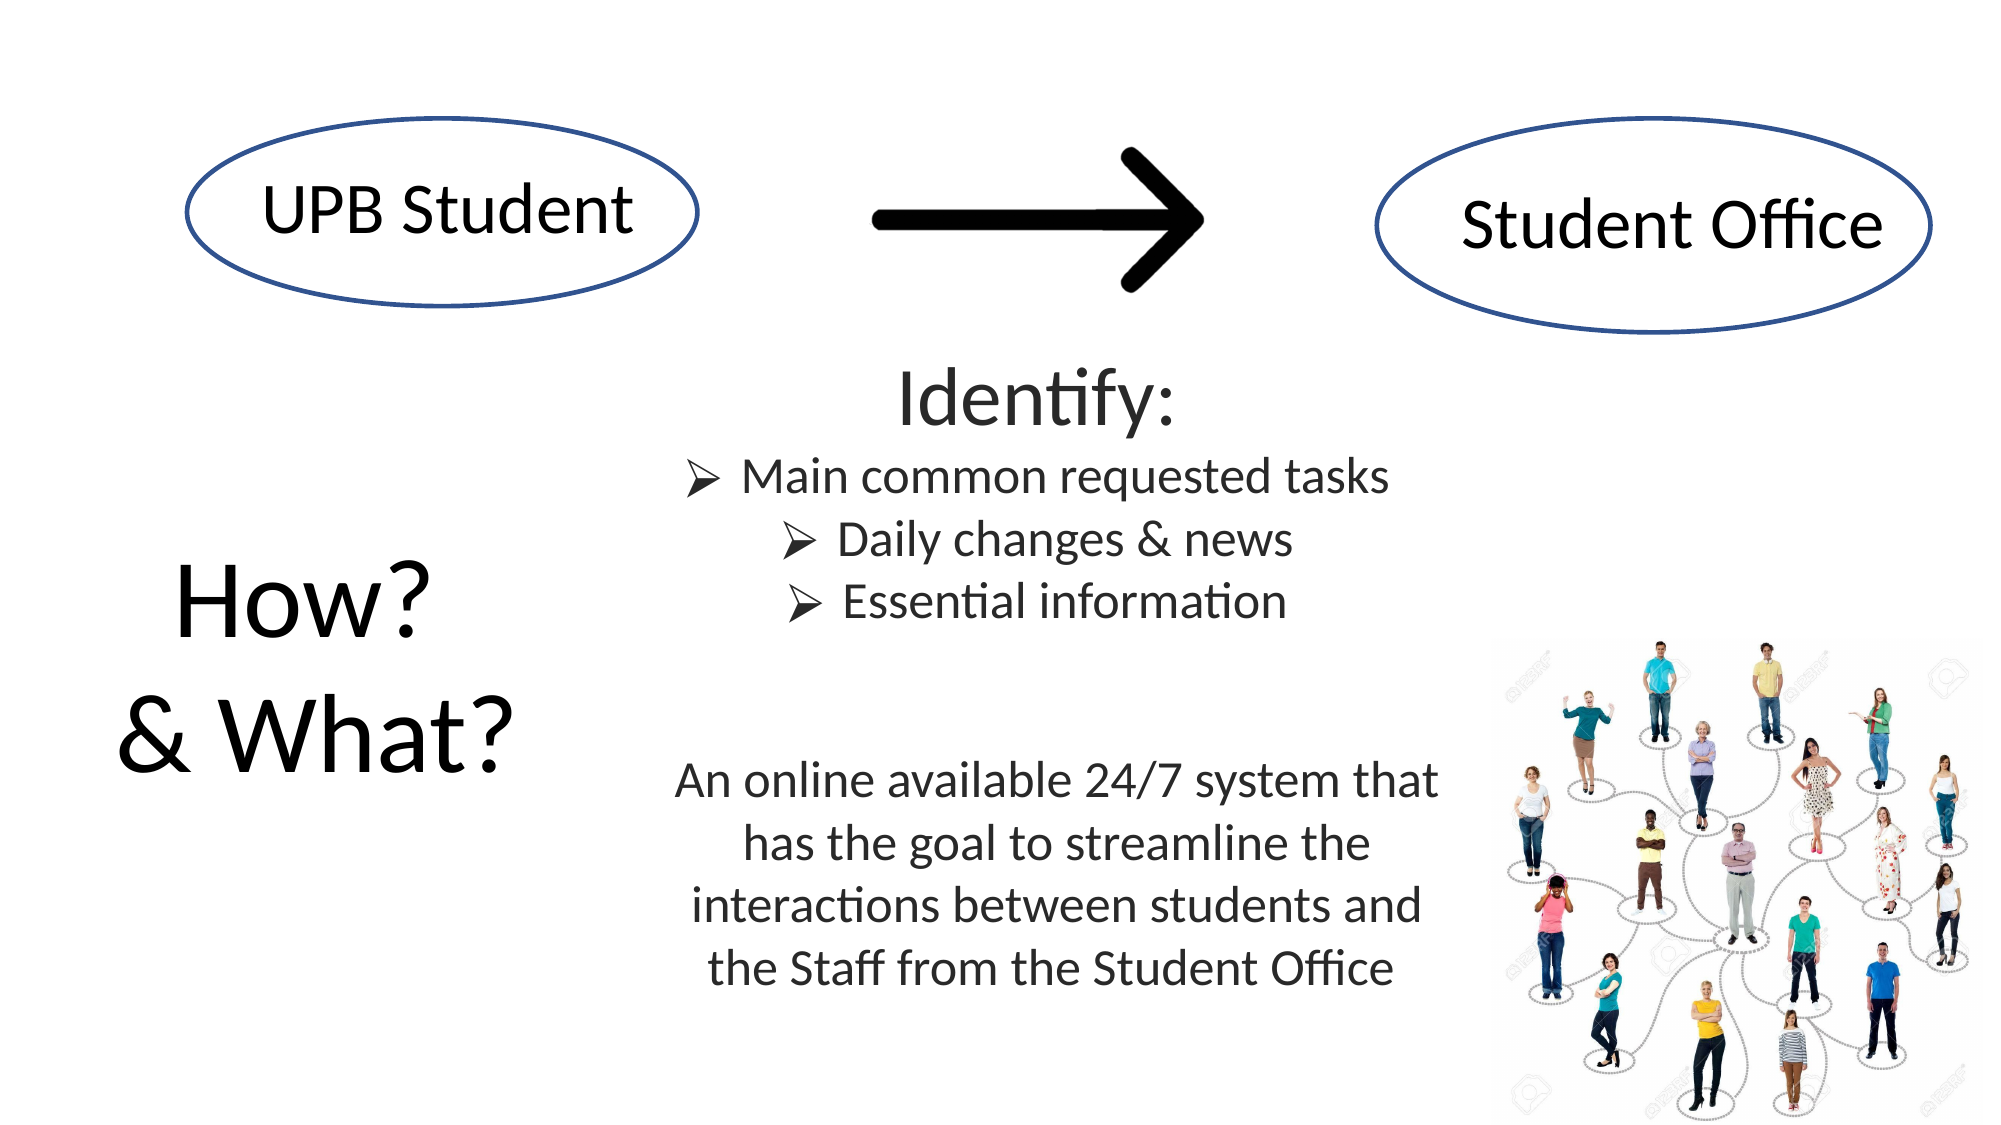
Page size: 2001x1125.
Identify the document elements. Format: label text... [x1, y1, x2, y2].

picture [1491, 637, 1983, 1125]
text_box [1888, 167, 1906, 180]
text_box [187, 118, 698, 307]
text_box Identify: Main common requested tasks Daily changes & news Essential information [506, 334, 1568, 637]
text_box How? & What? [0, 517, 665, 803]
text_box [1376, 118, 1931, 333]
picture [859, 40, 1217, 399]
text_box An online available 24/7 system that has the goal to streamline the interactions between students and the Staff from the Student Office [638, 738, 1476, 1004]
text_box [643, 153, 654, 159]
